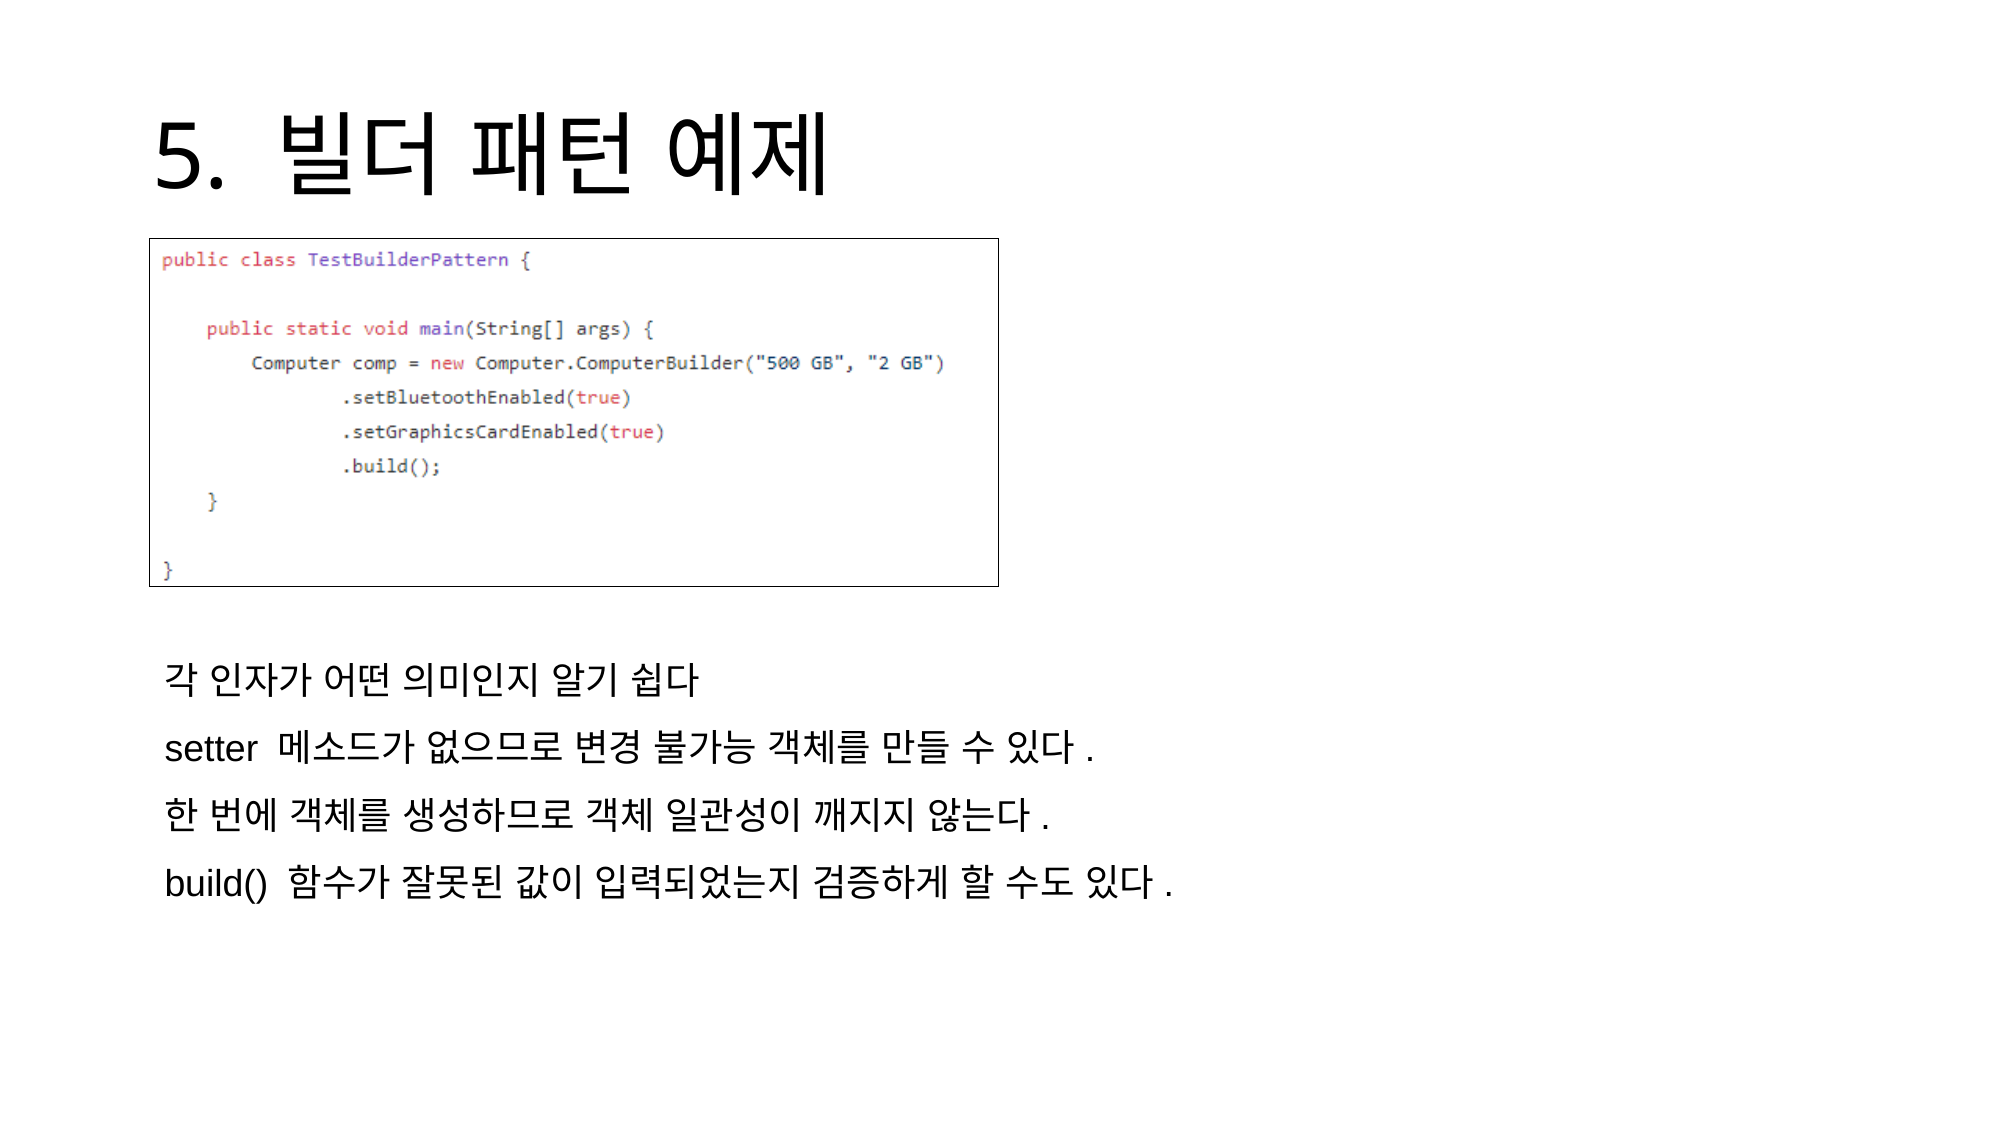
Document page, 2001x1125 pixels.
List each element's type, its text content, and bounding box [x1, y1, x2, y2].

title 5. 빌더 패턴 예제 [137, 50, 1905, 268]
text_box 각 인자가 어떤 의미인지 알기 쉽다 setter 메소드가 없으므로 변경 불가능 객체를 만들 수 있다. 한 번에 객체를 생성하므로 객체 일관성이 깨지지 않는다. build() 함수가 잘못된 값이 입력되었는지 검증하게 할 수도 있다. [149, 626, 1459, 980]
picture [149, 238, 999, 587]
